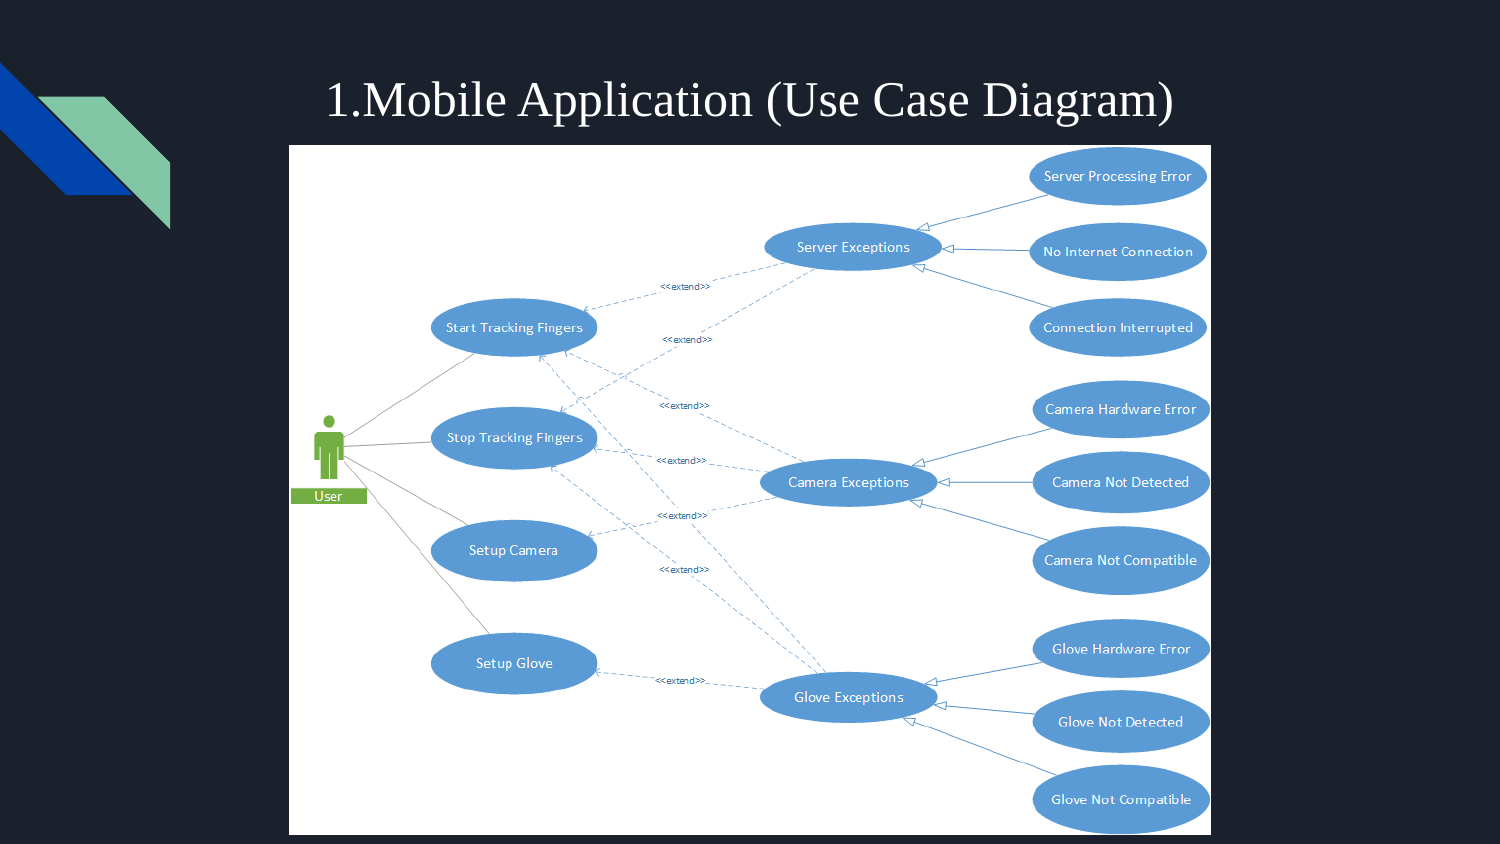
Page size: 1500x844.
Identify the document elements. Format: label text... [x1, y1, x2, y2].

title 1.Mobile Application (Use Case Diagram) [51, 51, 1449, 146]
picture [288, 145, 1212, 836]
